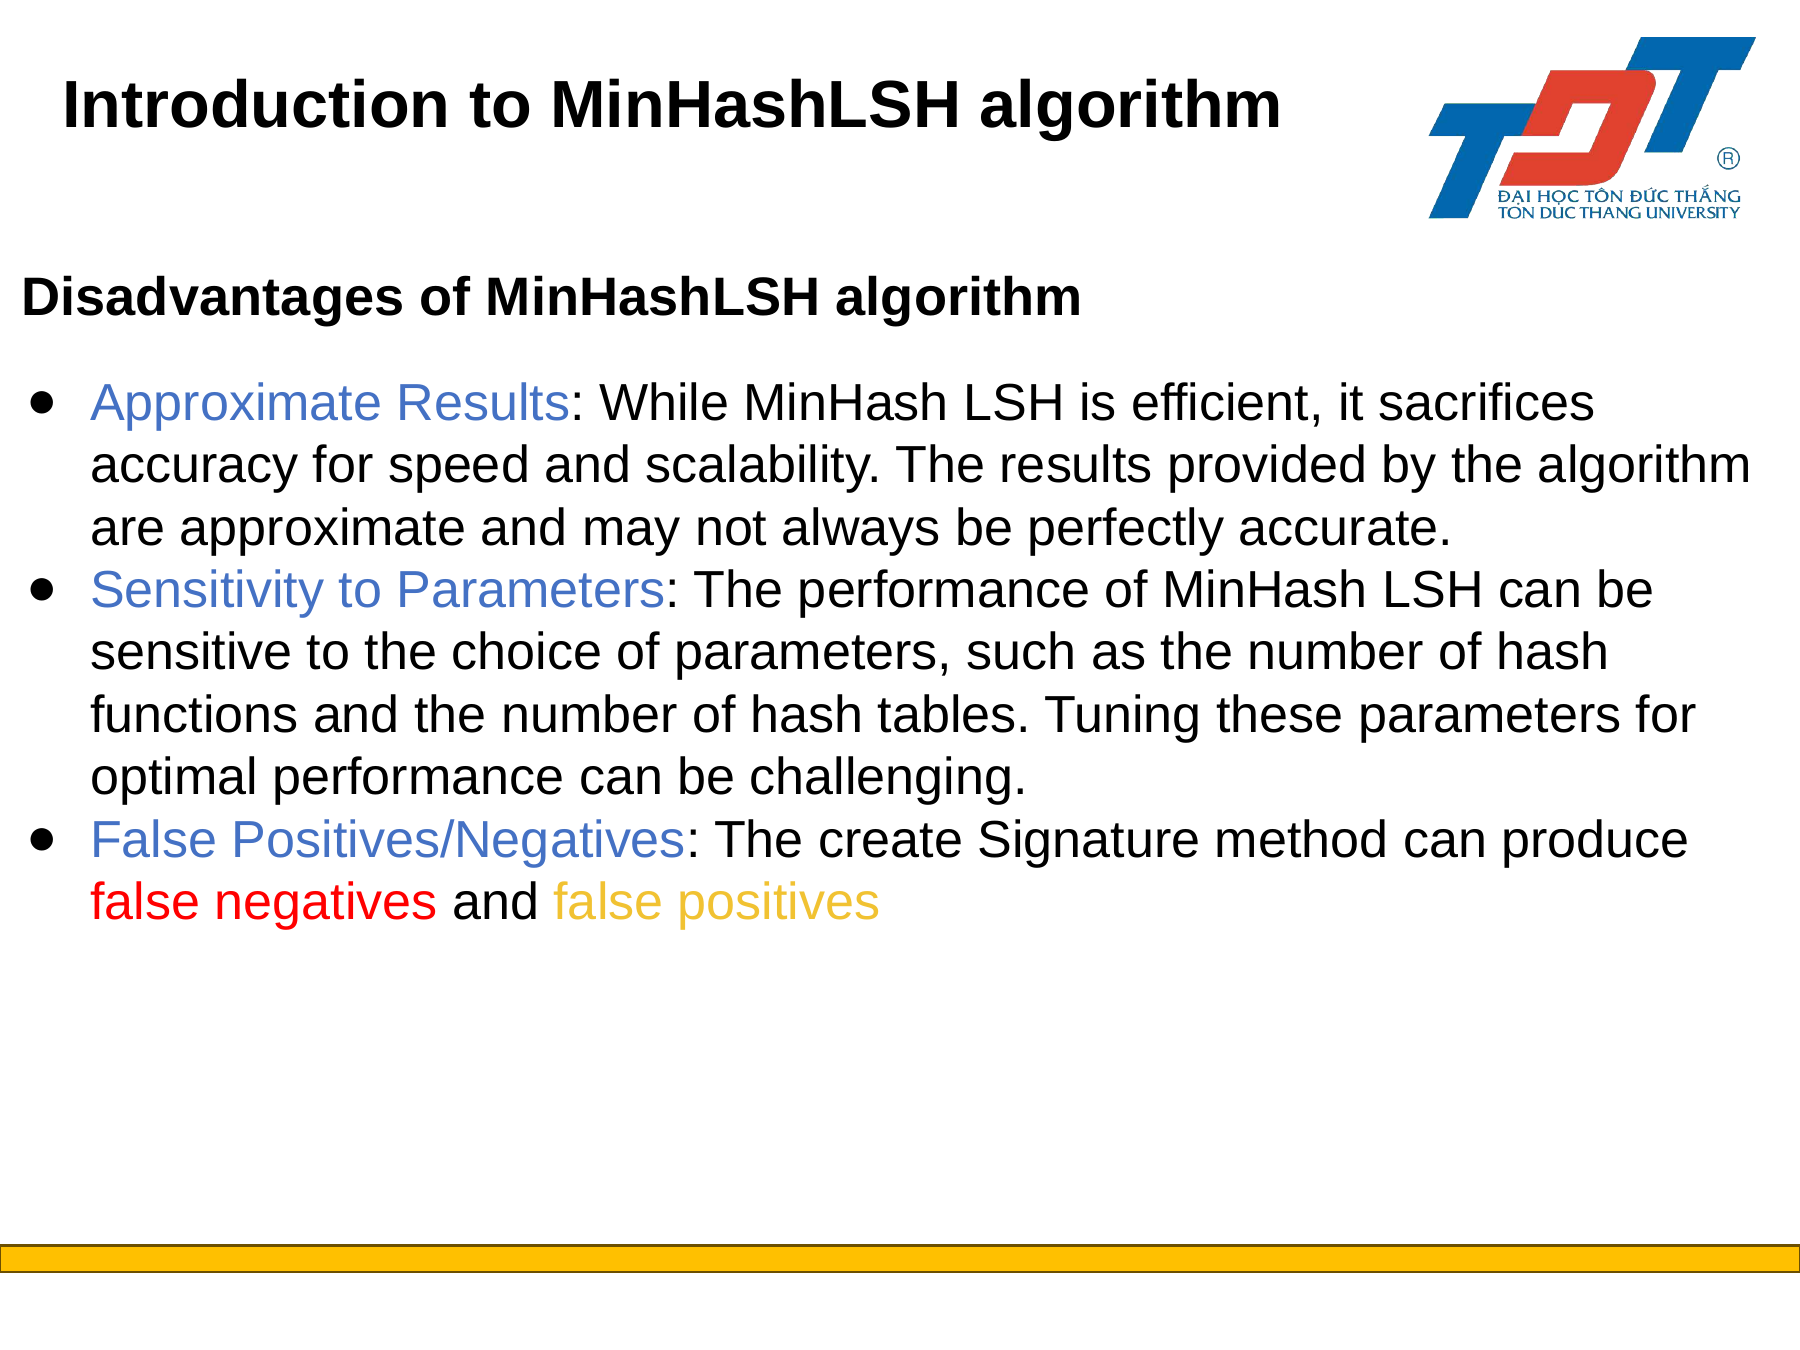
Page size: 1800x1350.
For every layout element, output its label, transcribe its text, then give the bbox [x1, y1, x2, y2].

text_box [0, 1245, 1800, 1273]
picture [1428, 37, 1756, 219]
text_box Disadvantages of MinHashLSH algorithm Approximate Results: While MinHash LSH is efficient, it sacrifices accuracy for speed and scalability. The results provided by the algorithm are approximate and may not always be perfectly accurate. Sensitivity to Parameters: The performance of MinHash LSH can be sensitive to the choice of parameters, such as the number of hash functions and the number of hash tables. Tuning these parameters for optimal performance can be challenging. False Positives/Negatives: The create Signature method can produce false negatives and false positives [15, 218, 1785, 1053]
title Introduction to MinHashLSH algorithm [60, 59, 1304, 218]
